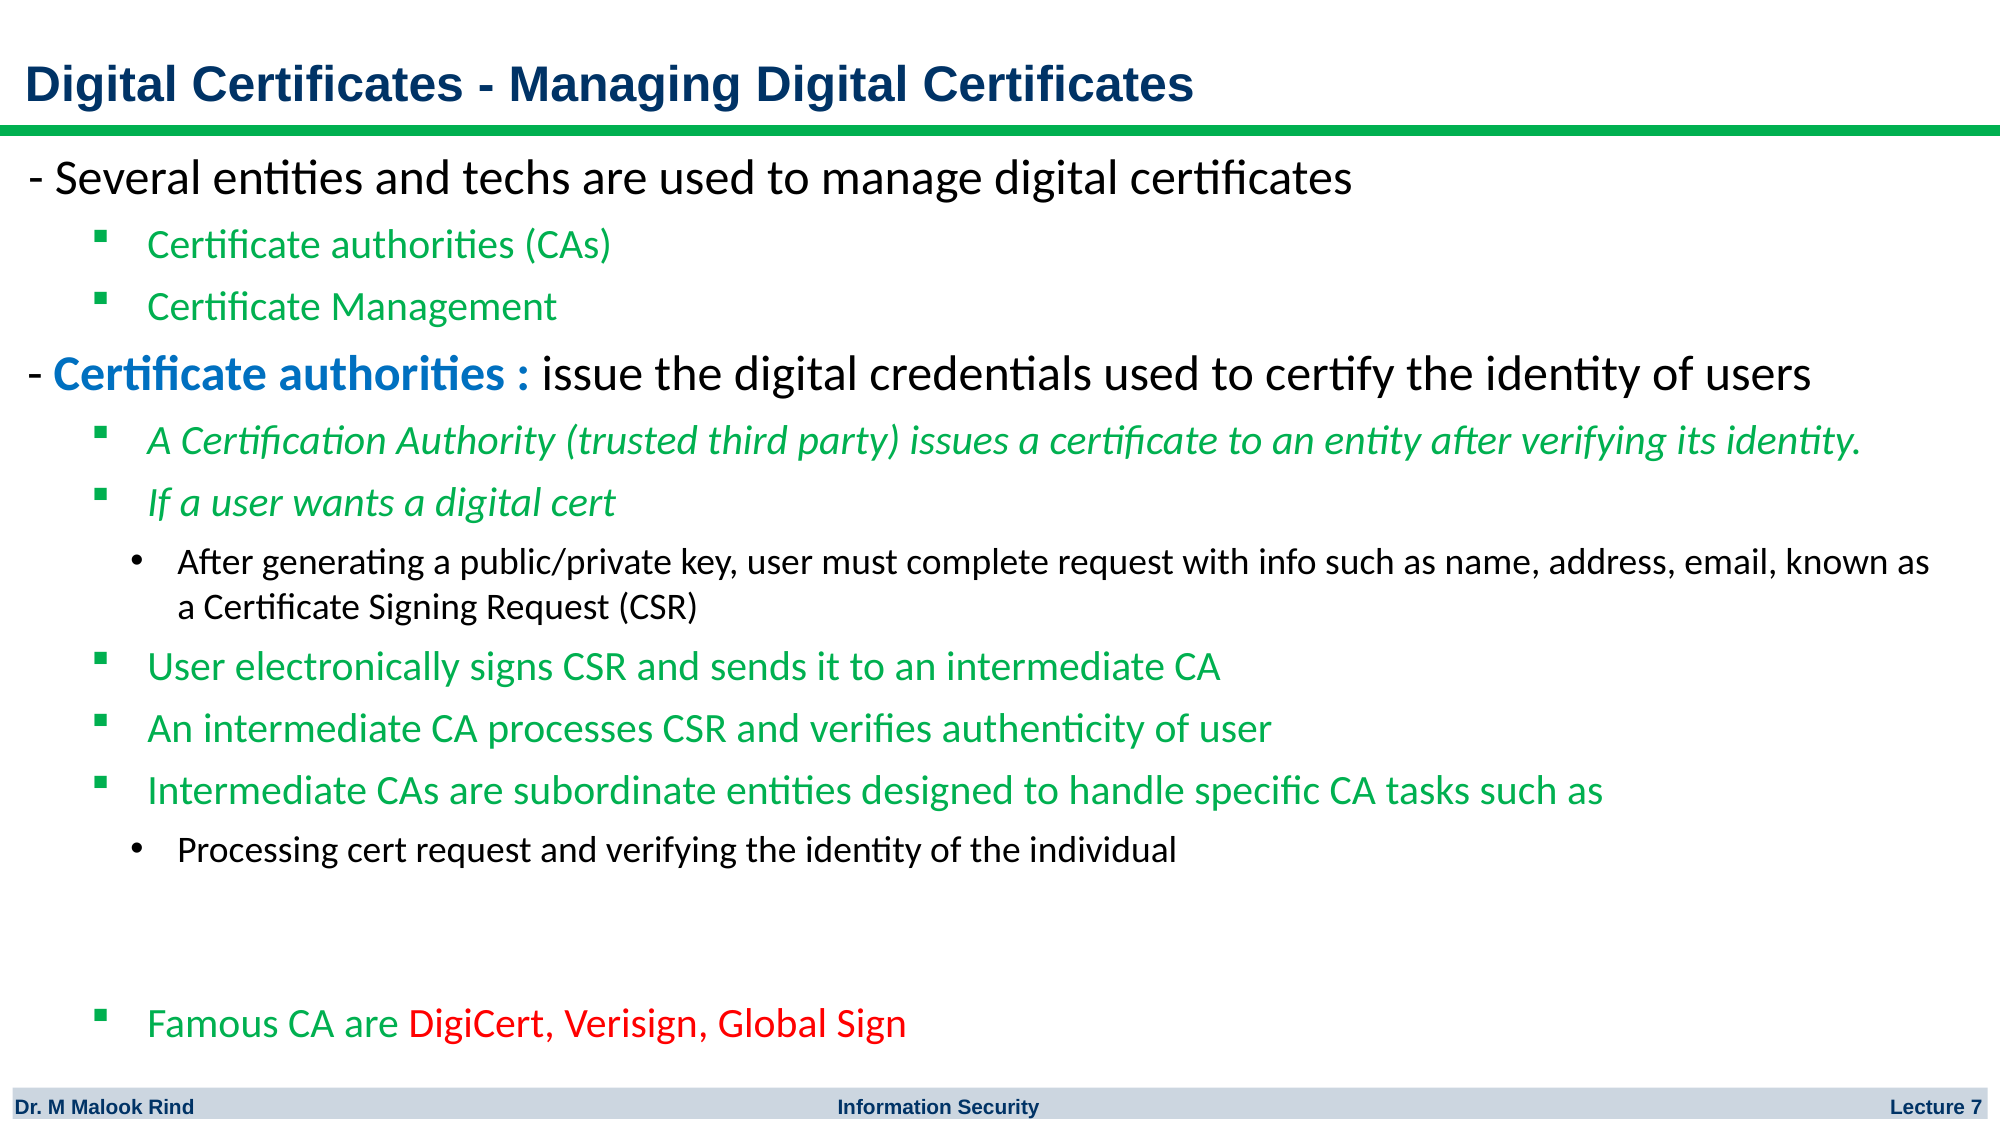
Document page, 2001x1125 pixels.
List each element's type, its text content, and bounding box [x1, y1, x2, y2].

text_box [12, 1087, 1988, 1091]
text_box [0, 125, 2000, 136]
title Digital Certificates - Managing Digital Certificates [24, 50, 1550, 107]
text_box - Several entities and techs are used to manage digital certificates Certificate authorities (CAs) Certificate Management - Certificate authorities : issue the digital credentials used to certify the identity of users A Certification Authority (trusted third party) issues a certificate to an entity after verifying its identity. If a user wants a digital cert After generating a public/private key, user must complete request with info such as name, address, email, known as a Certificate Signing Request (CSR) User electronically signs CSR and sends it to an intermediate CA An intermediate CA processes CSR and verifies authenticity of user Intermediate CAs are subordinate entities designed to handle specific CA tasks such as Processing cert request and verifying the identity of the individual Famous CA are DigiCert, Verisign, Global Sign [12, 137, 1963, 1054]
text_box Dr. M Malook Rind Information Security Lecture 7 [12, 1091, 1988, 1125]
